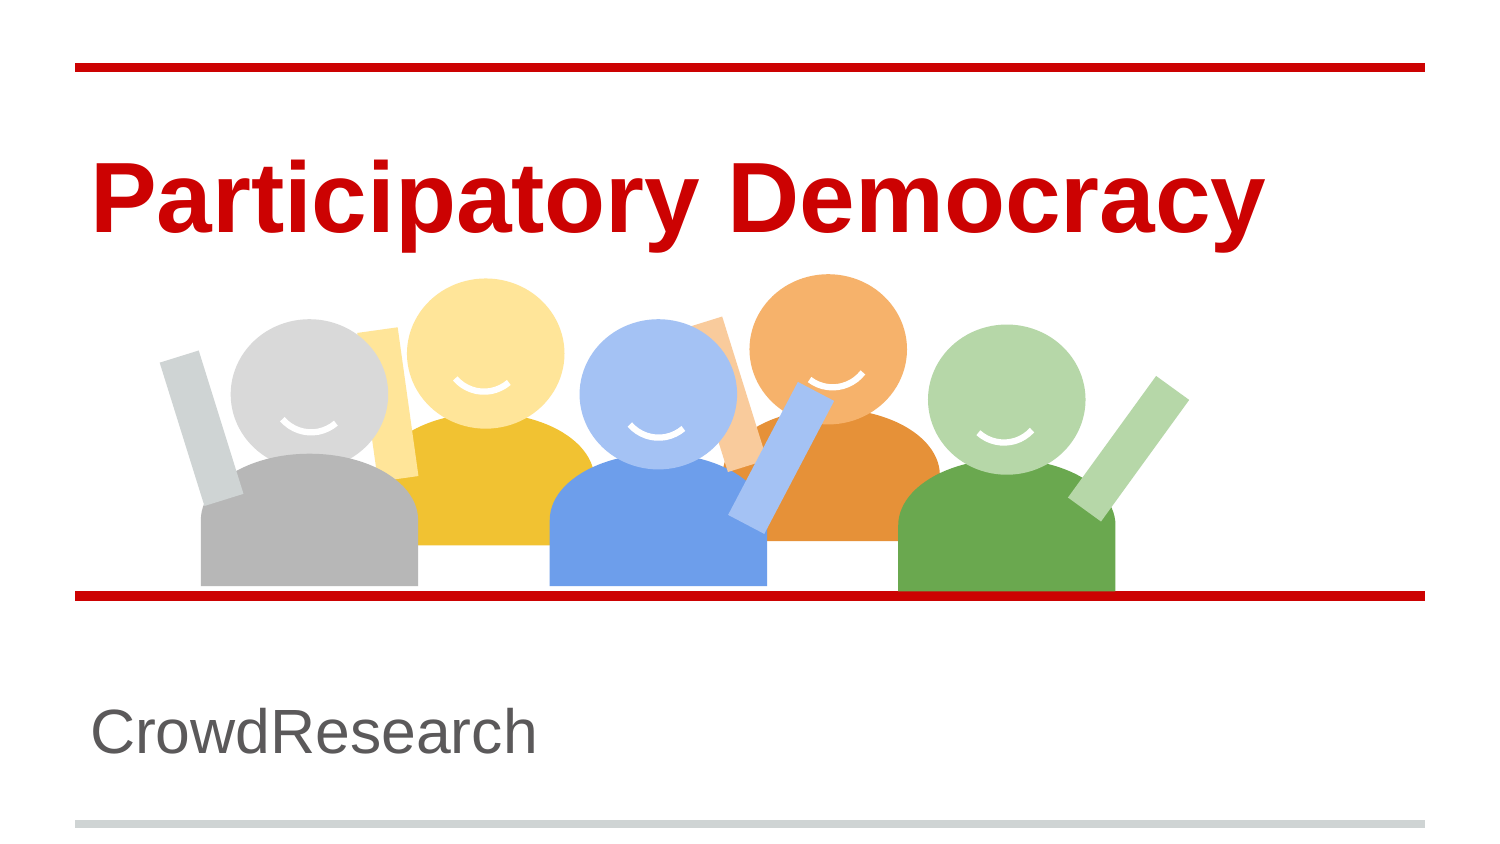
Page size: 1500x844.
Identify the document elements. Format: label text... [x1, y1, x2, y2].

text_box [734, 465, 753, 479]
text_box [455, 353, 509, 392]
text_box [692, 316, 763, 473]
text_box [757, 416, 779, 446]
text_box [200, 453, 419, 587]
text_box [809, 349, 863, 388]
text_box [406, 278, 565, 429]
text_box [398, 418, 593, 546]
text_box [927, 324, 1086, 475]
text_box [159, 350, 244, 506]
subtitle CrowdResearch [75, 676, 1425, 844]
text_box [749, 274, 908, 425]
text_box [898, 464, 1116, 592]
text_box [768, 413, 940, 542]
text_box [978, 404, 1033, 443]
text_box [579, 319, 738, 470]
title Participatory Democracy [75, 117, 1425, 612]
text_box [728, 381, 835, 534]
text_box [1067, 375, 1190, 522]
text_box [282, 394, 336, 433]
text_box [230, 319, 389, 458]
text_box [357, 327, 419, 480]
text_box [629, 399, 684, 438]
text_box [549, 458, 768, 587]
